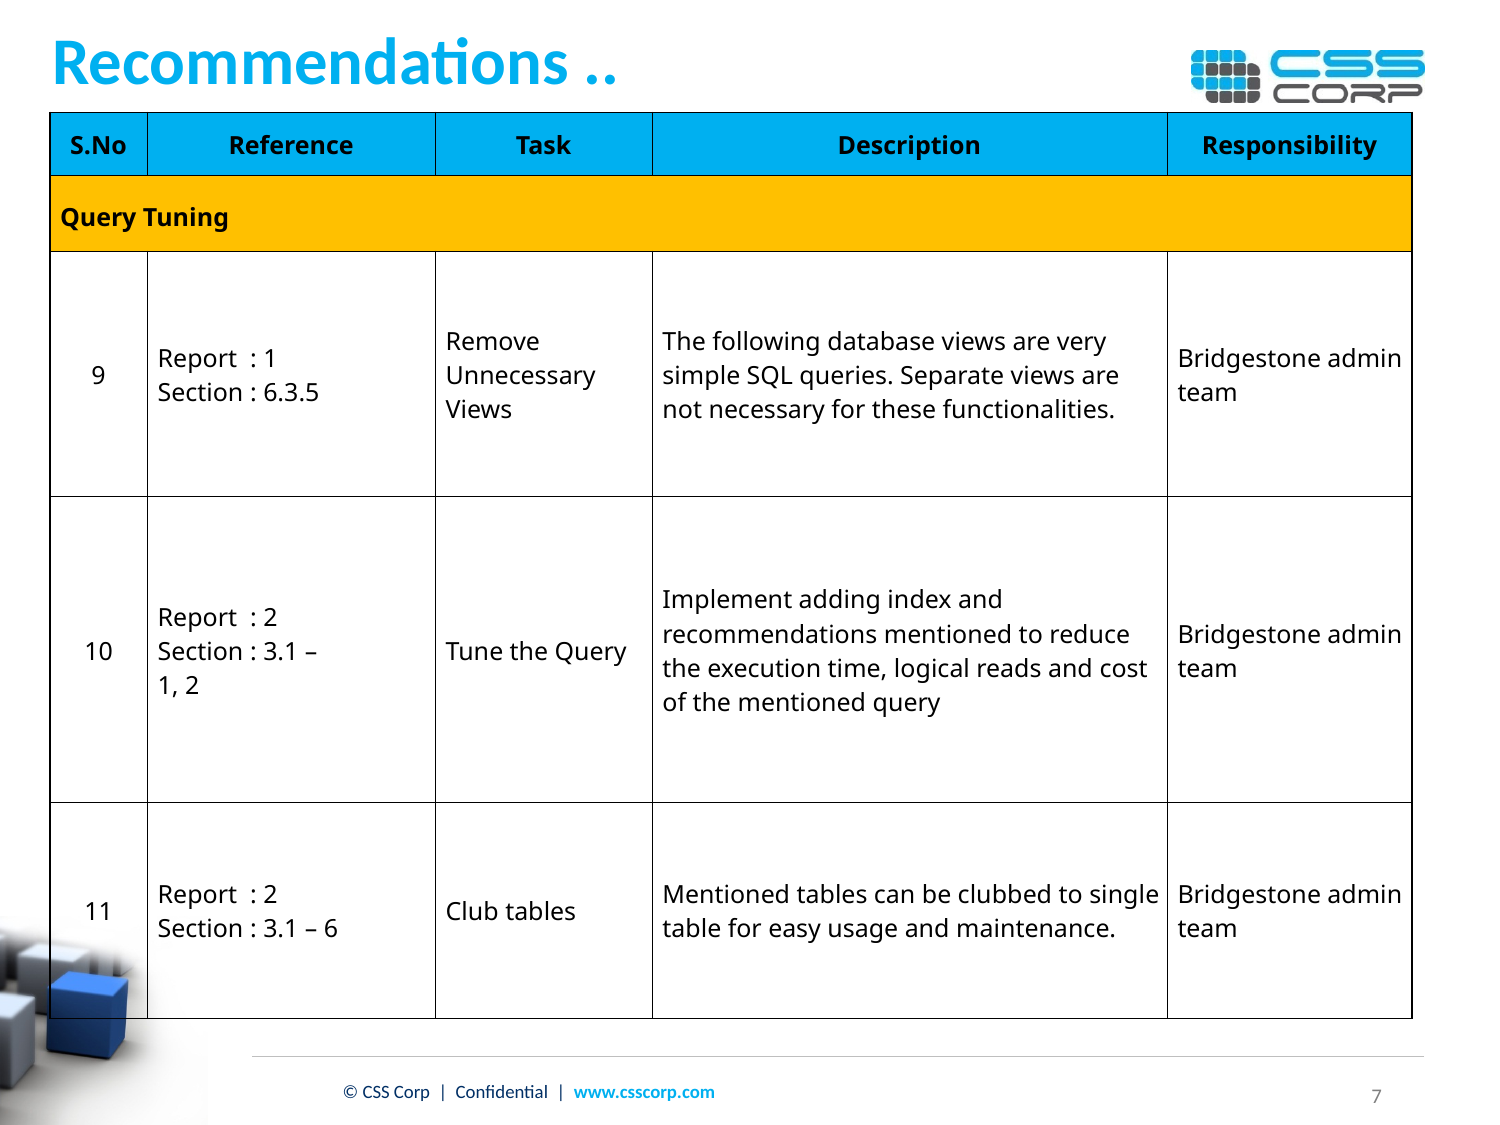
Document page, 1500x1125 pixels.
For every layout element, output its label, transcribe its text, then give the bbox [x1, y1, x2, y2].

table_cell Tune the Query [436, 497, 652, 802]
table_cell Report : 1 Section : 6.3.5 [148, 252, 435, 496]
title Recommendations .. [37, 0, 1388, 116]
table_cell 11 [51, 803, 147, 1018]
picture [1388, 66, 1418, 71]
table_header Reference [148, 116, 435, 175]
table_cell Club tables [436, 803, 652, 1018]
table_cell Implement adding index and recommendations mentioned to reduce the execution time, logical reads and cost of the mentioned query [653, 497, 1167, 802]
table_cell Report : 2 Section : 3.1 – 6 [148, 803, 435, 1018]
table_cell The following database views are very simple SQL queries. Separate views are not necessary for these functionalities. [653, 252, 1167, 496]
table_header S.No [51, 116, 147, 175]
table_header Description [653, 116, 1167, 175]
table_cell Bridgestone admin team [1168, 803, 1411, 1018]
table_cell 9 [51, 252, 147, 496]
picture [1388, 50, 1425, 65]
table_cell 10 [51, 497, 147, 802]
picture [1388, 72, 1425, 103]
table_header Task [436, 116, 652, 175]
table_cell Mentioned tables can be clubbed to single table for easy usage and maintenance. [653, 803, 1167, 1018]
picture [0, 916, 208, 1125]
table_header Responsibility [1168, 113, 1411, 175]
table_cell Bridgestone admin team [1168, 252, 1411, 496]
table_cell Remove Unnecessary Views [436, 252, 652, 496]
table_cell Report : 2 Section : 3.1 – 1, 2 [148, 497, 435, 802]
table_cell Query Tuning [51, 176, 1411, 251]
table_cell Bridgestone admin team [1168, 497, 1411, 802]
